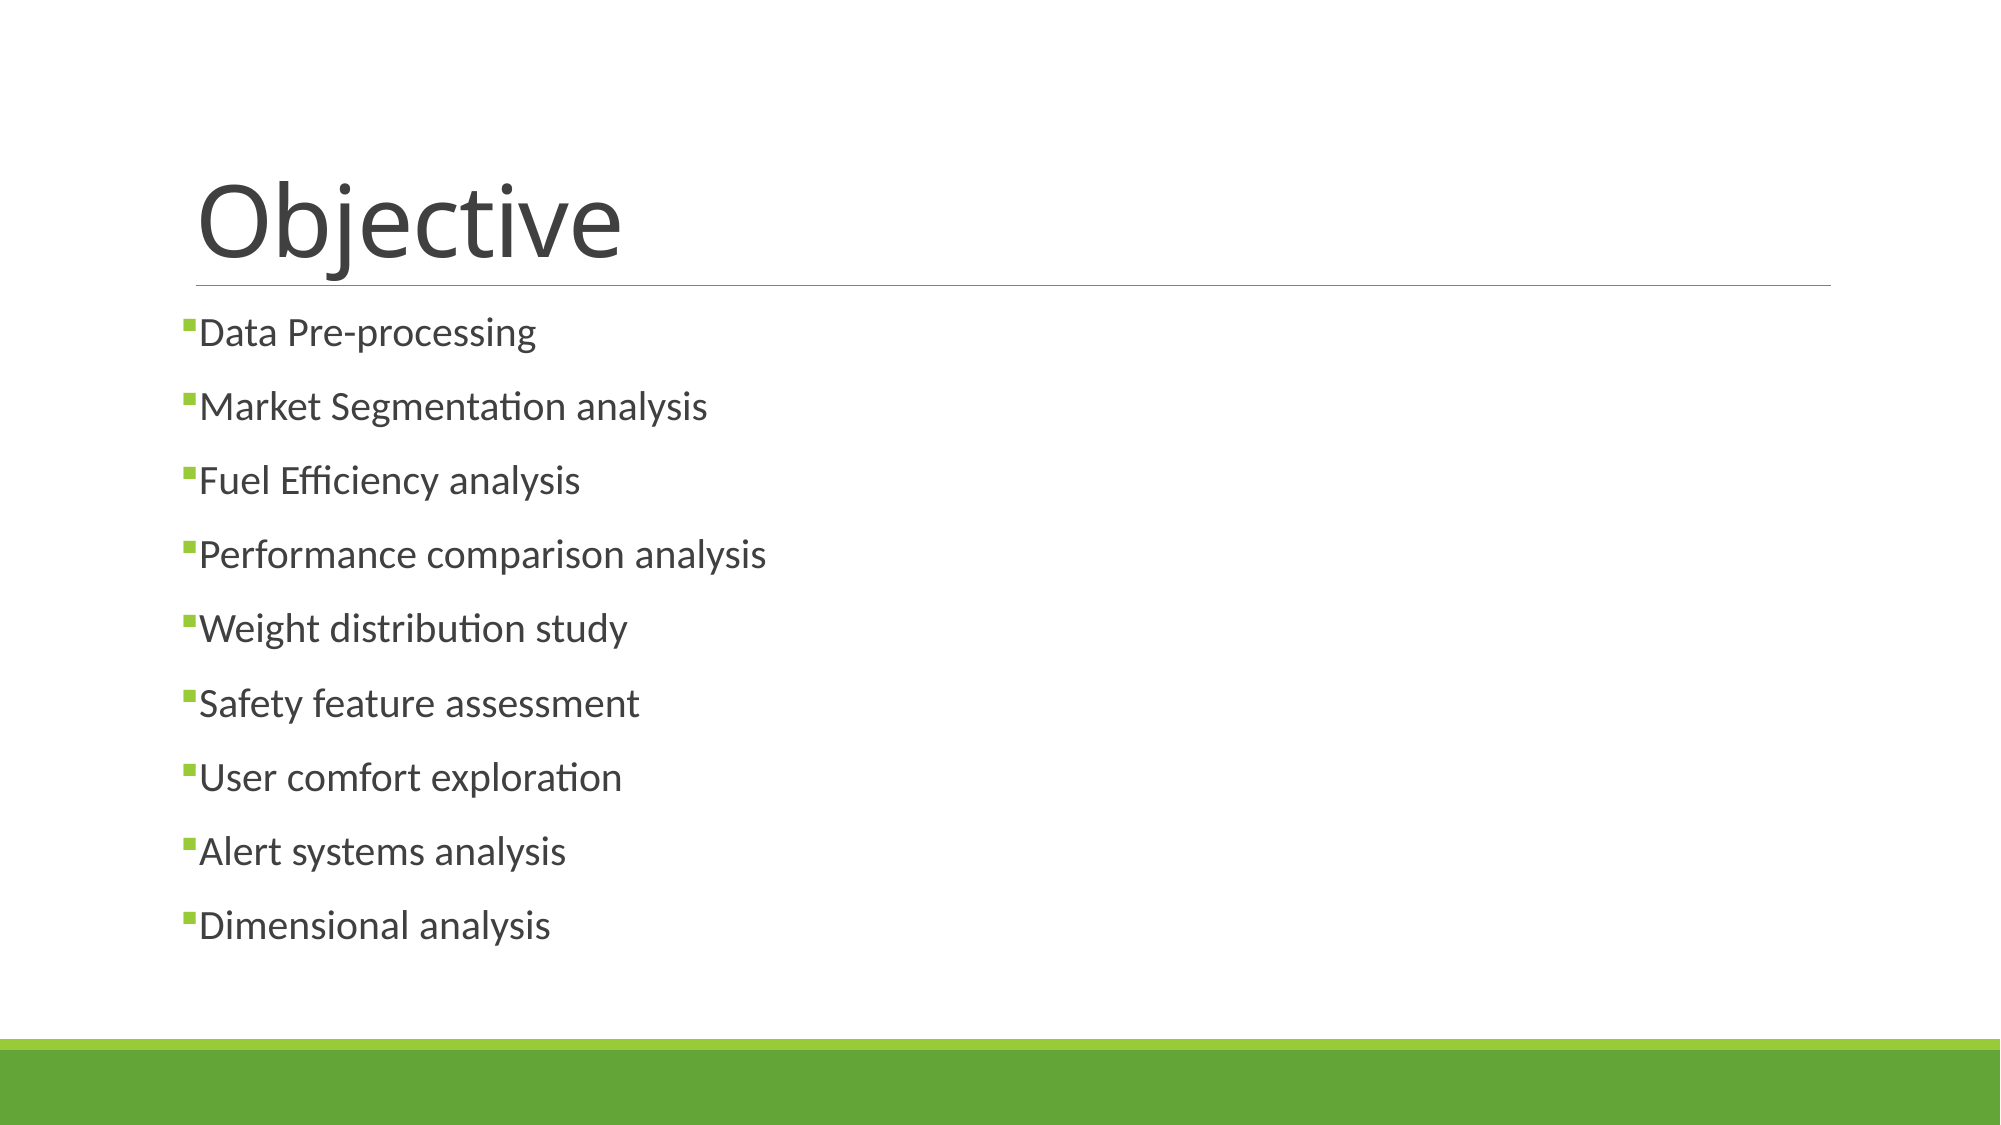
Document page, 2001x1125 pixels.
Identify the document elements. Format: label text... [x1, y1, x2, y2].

title Objective [180, 47, 1830, 285]
list Data Pre-processing Market Segmentation analysis Fuel Efficiency analysis Performance comparison analysis Weight distribution study Safety feature assessment User comfort exploration Alert systems analysis Dimensional analysis [180, 302, 1830, 963]
